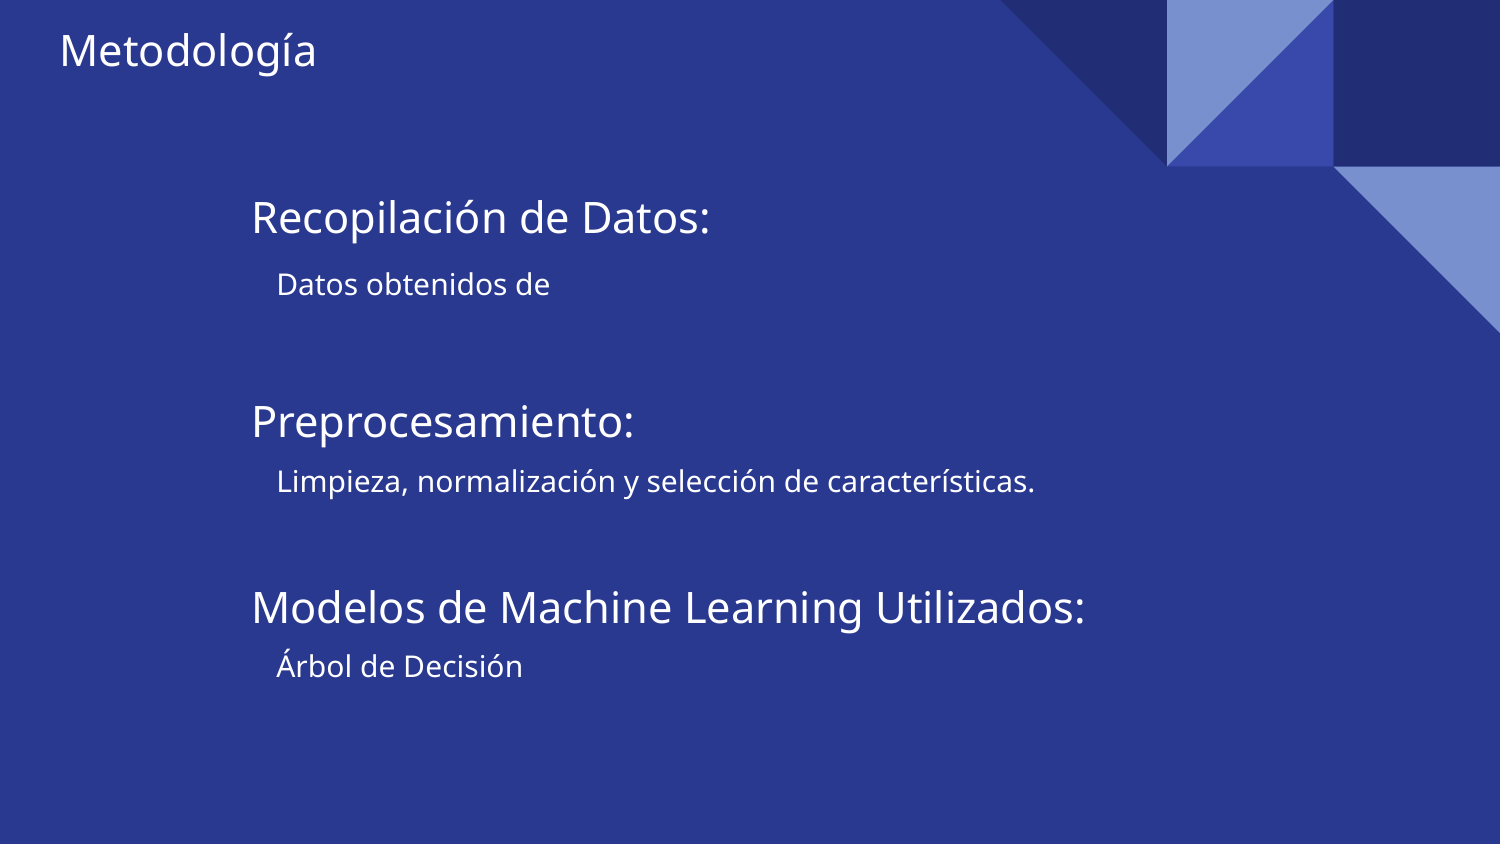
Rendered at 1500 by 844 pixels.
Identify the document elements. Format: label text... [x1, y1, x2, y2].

title Metodología [44, 0, 1349, 90]
subtitle Árbol de Decisión [261, 639, 1500, 754]
title Recopilación de Datos: [236, 119, 1500, 258]
subtitle Datos obtenidos de [261, 257, 1500, 323]
title Preprocesamiento: [236, 323, 1500, 461]
subtitle Limpieza, normalización y selección de características. [261, 454, 1500, 570]
title Modelos de Machine Learning Utilizados: [236, 509, 1500, 647]
